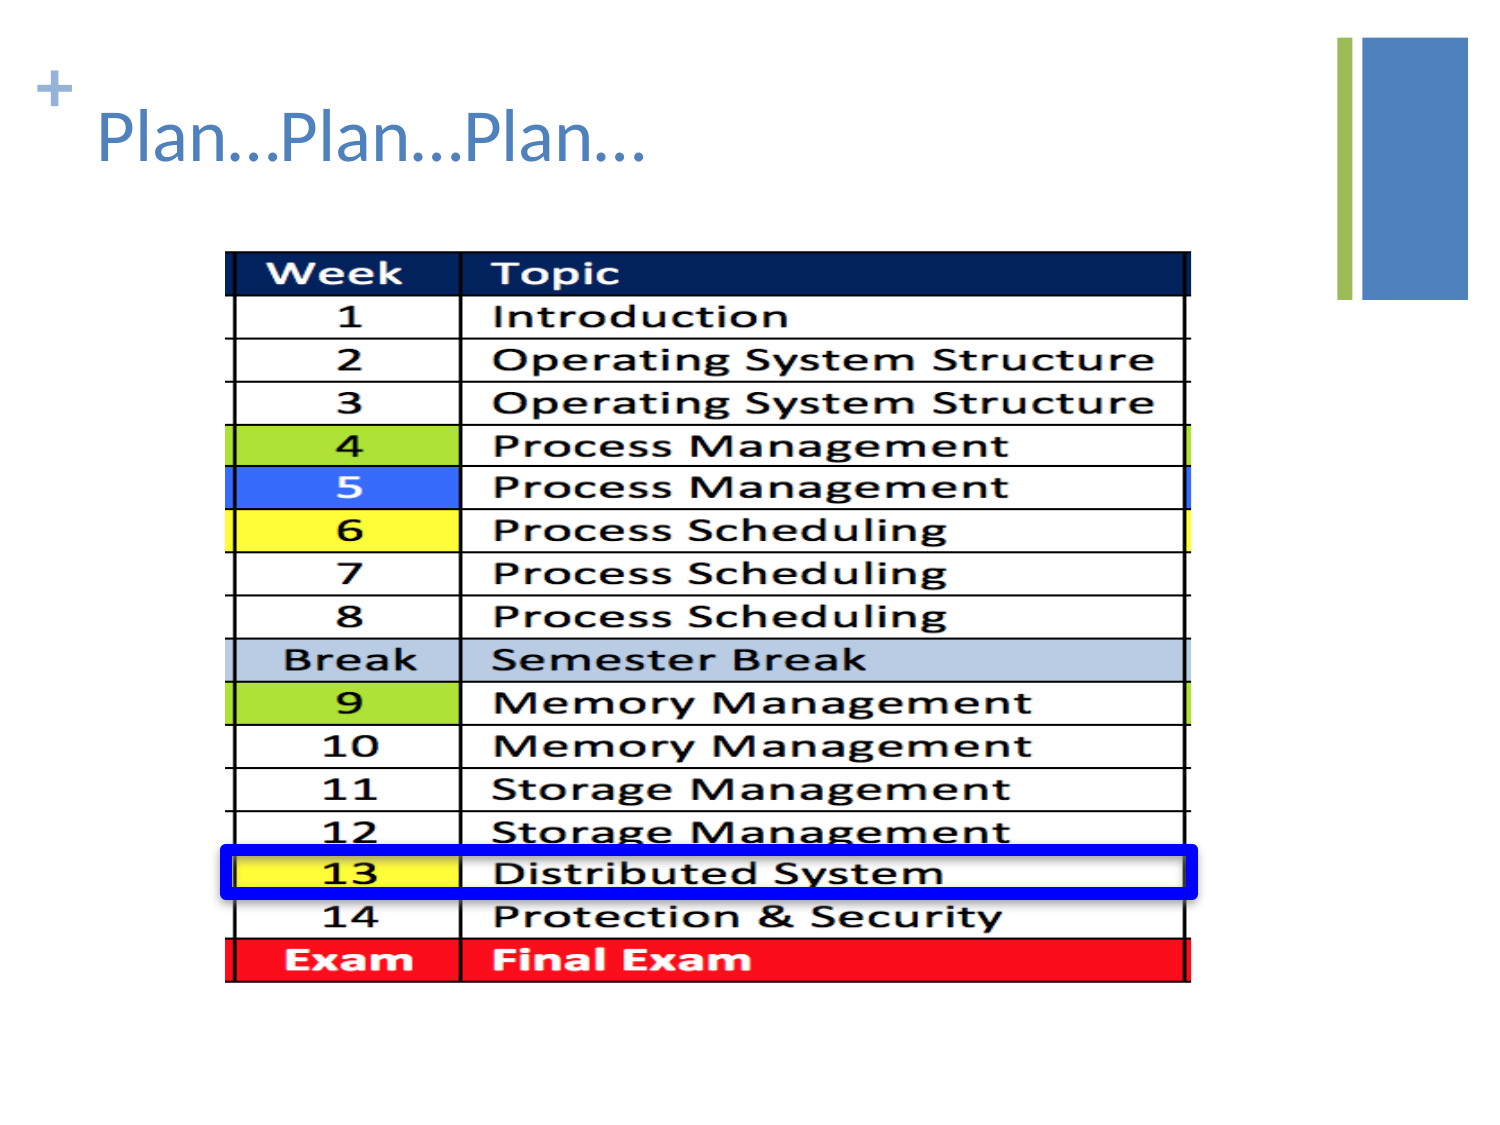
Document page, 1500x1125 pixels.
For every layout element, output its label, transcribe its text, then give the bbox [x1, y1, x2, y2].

title Plan…Plan…Plan… [81, 79, 1322, 263]
picture [224, 240, 1192, 992]
